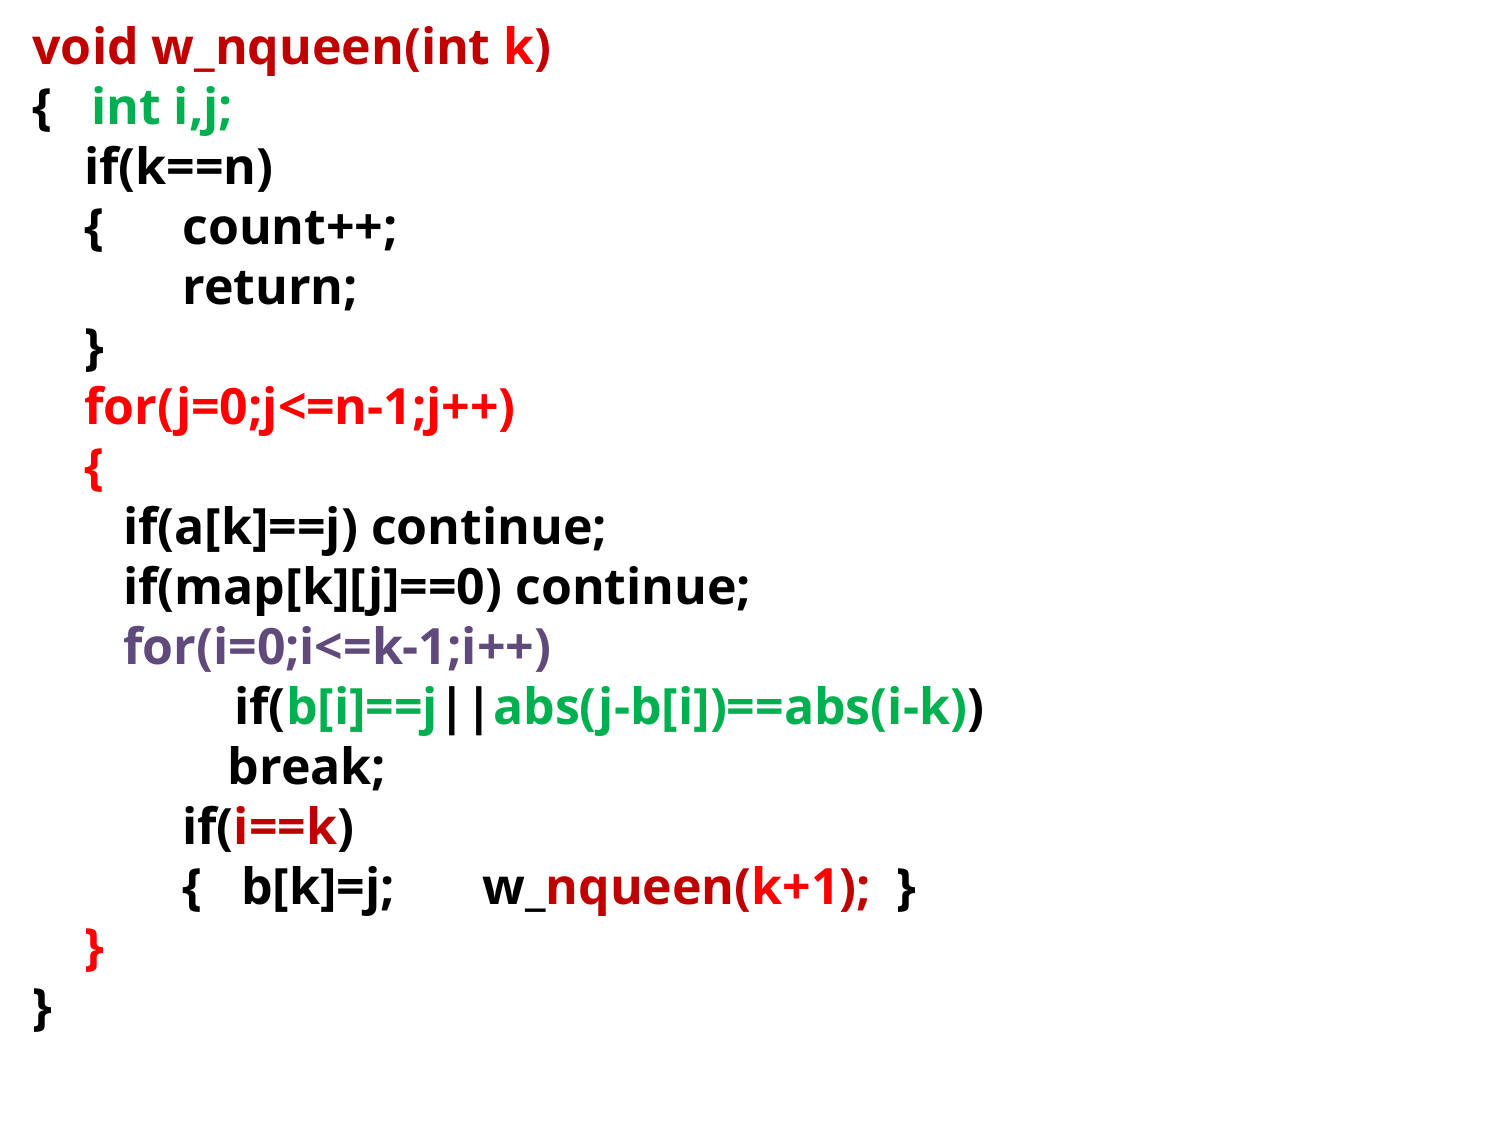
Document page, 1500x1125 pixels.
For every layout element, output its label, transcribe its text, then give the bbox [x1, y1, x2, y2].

text_box void w_nqueen(int k) { int i,j; if(k==n) { count++; return; } for(j=0;j<=n-1;j++) { if(a[k]==j) continue; if(map[k][j]==0) continue; for(i=0;i<=k-1;i++) if(b[i]==j||abs(j-b[i])==abs(i-k)) break; if(i==k) { b[k]=j; w_nqueen(k+1); } } } [17, 7, 1447, 1042]
